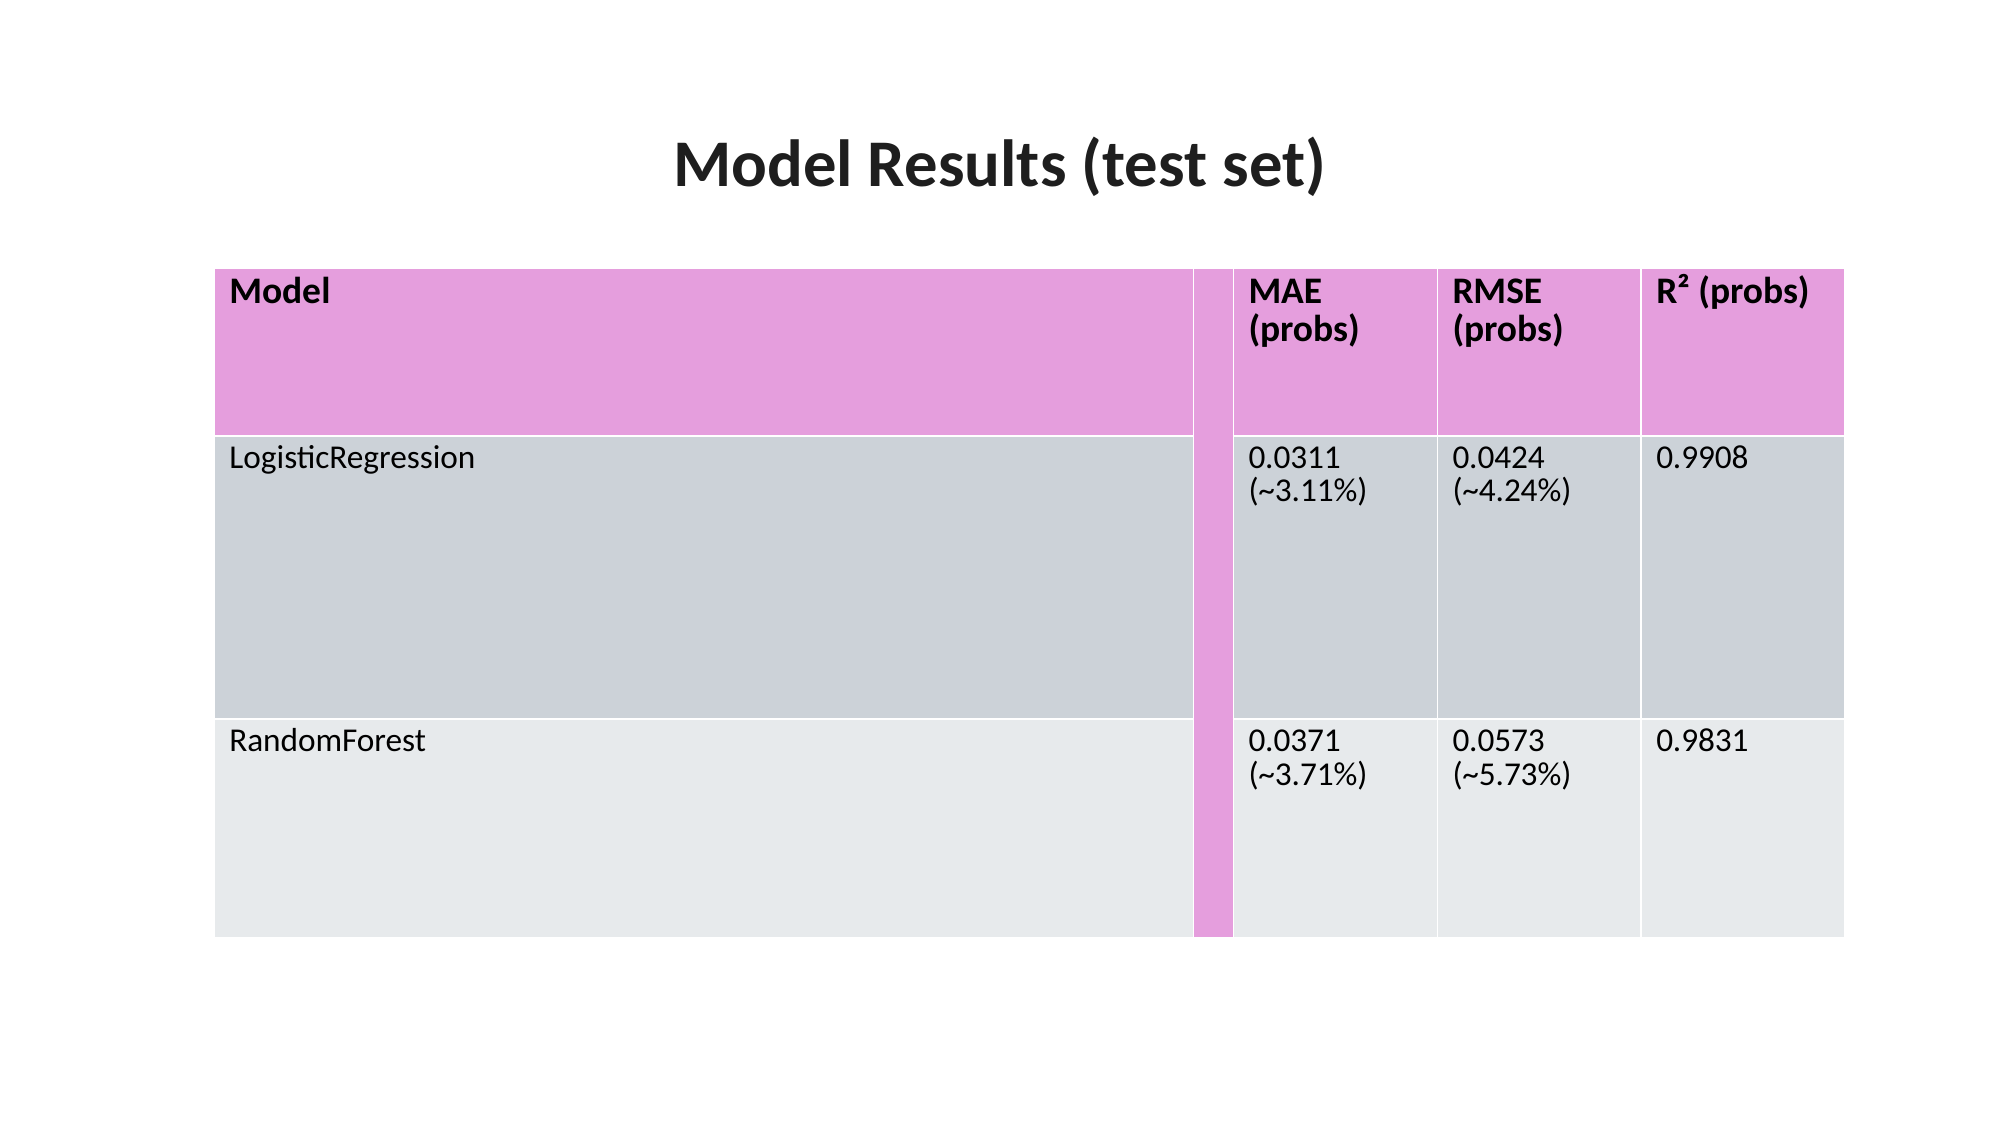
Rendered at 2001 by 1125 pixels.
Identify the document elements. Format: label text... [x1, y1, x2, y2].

table_cell LogisticRegression [215, 437, 1193, 718]
table_cell 0.0424 (~4.24%) [1438, 437, 1640, 718]
table_header [1194, 269, 1233, 937]
table_header RMSE (probs) [1438, 269, 1640, 435]
title Model Results (test set) [137, 59, 1863, 278]
table_header MAE (probs) [1234, 269, 1437, 435]
table_cell RandomForest [215, 720, 1193, 937]
table_header Model [215, 269, 1193, 435]
table_cell 0.0371 (~3.71%) [1234, 720, 1437, 937]
table_cell 0.9908 [1642, 437, 1844, 718]
table_cell 0.0311 (~3.11%) [1234, 437, 1437, 718]
table_cell 0.9831 [1642, 720, 1844, 937]
table_header R² (probs) [1642, 269, 1844, 435]
table_cell 0.0573 (~5.73%) [1438, 720, 1640, 937]
